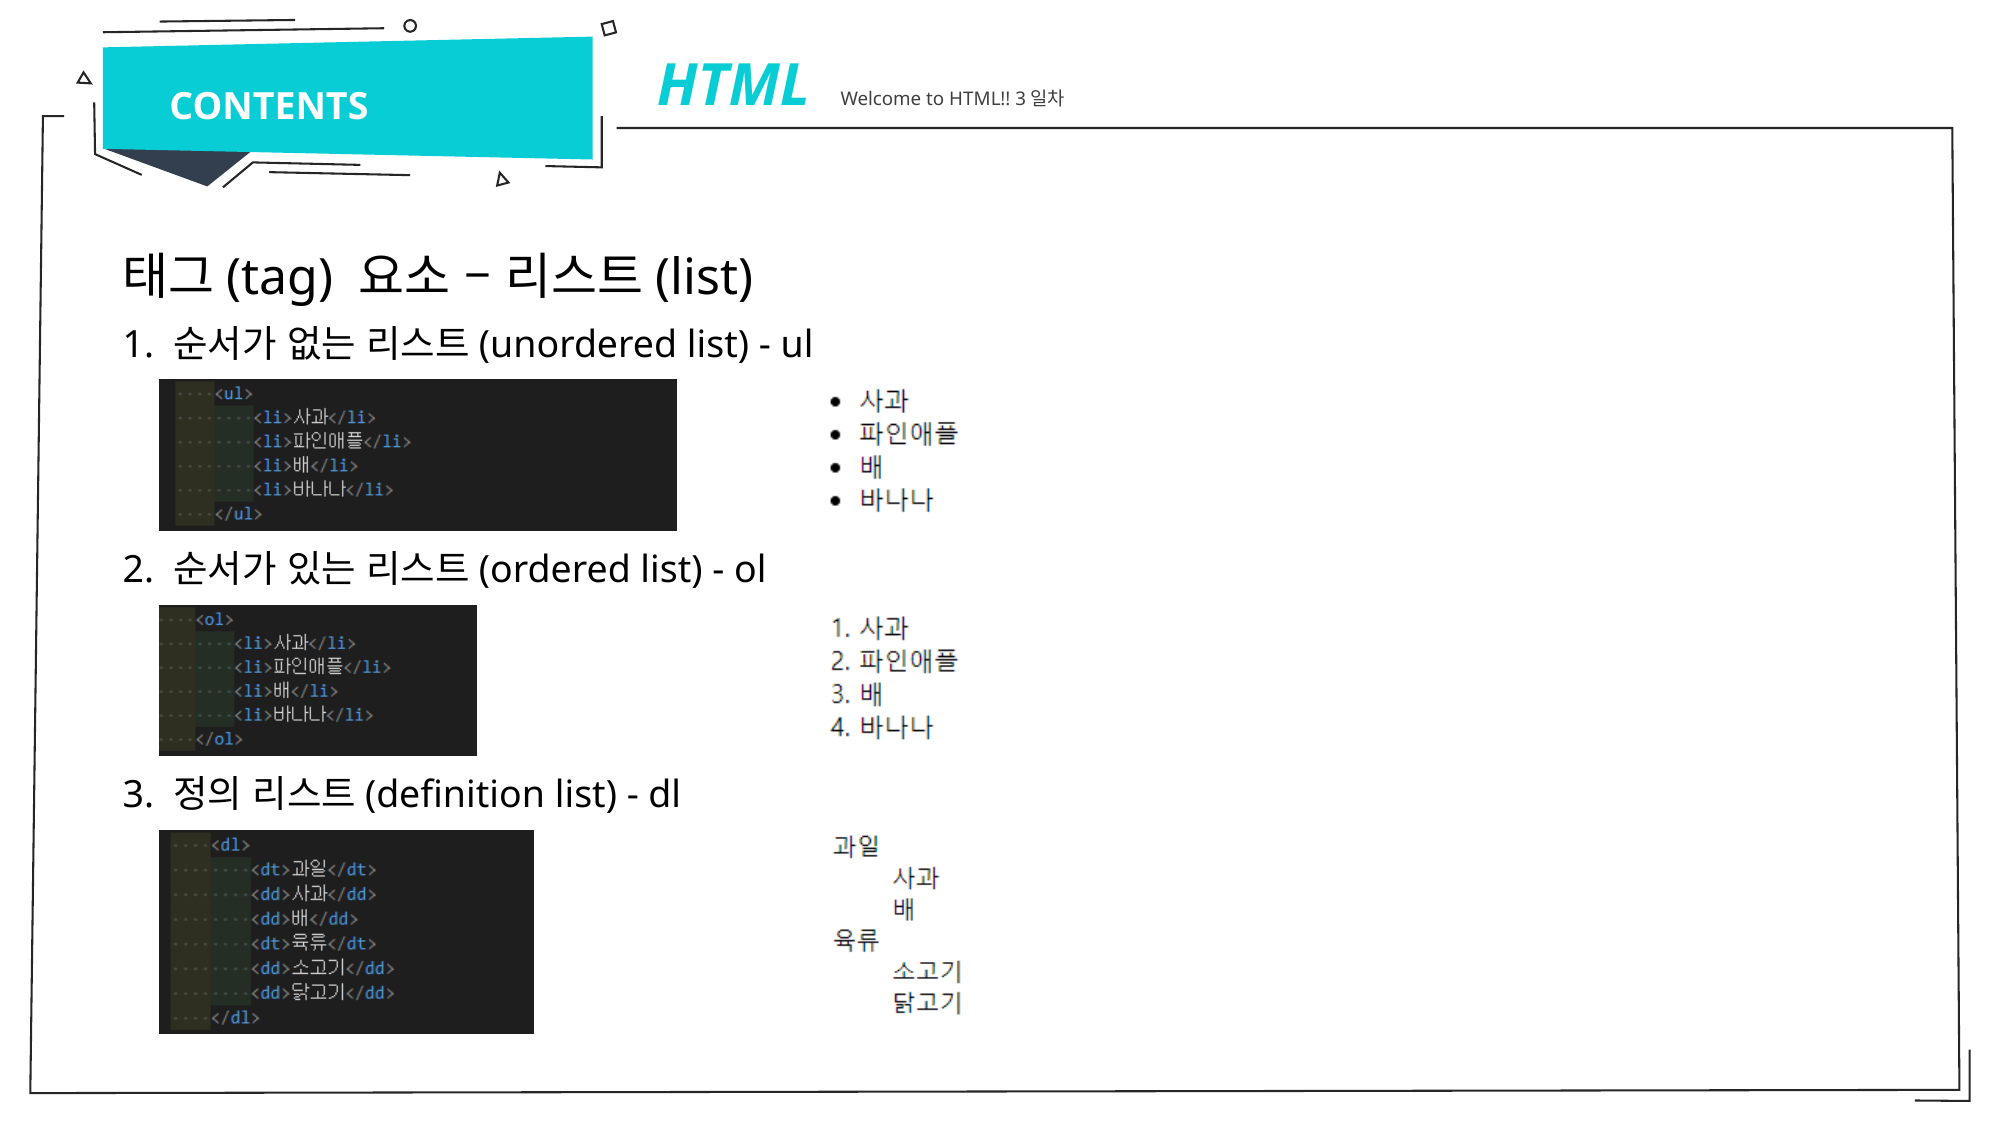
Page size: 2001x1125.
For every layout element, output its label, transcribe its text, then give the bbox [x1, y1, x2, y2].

text_box HTML Welcome to HTML!! 3일차 [642, 5, 1867, 116]
picture [159, 830, 534, 1034]
picture [784, 380, 1169, 531]
picture [159, 605, 477, 756]
picture [821, 827, 1500, 1034]
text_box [79, 19, 615, 188]
picture [159, 379, 677, 531]
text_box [30, 116, 1970, 1101]
picture [784, 601, 1225, 760]
